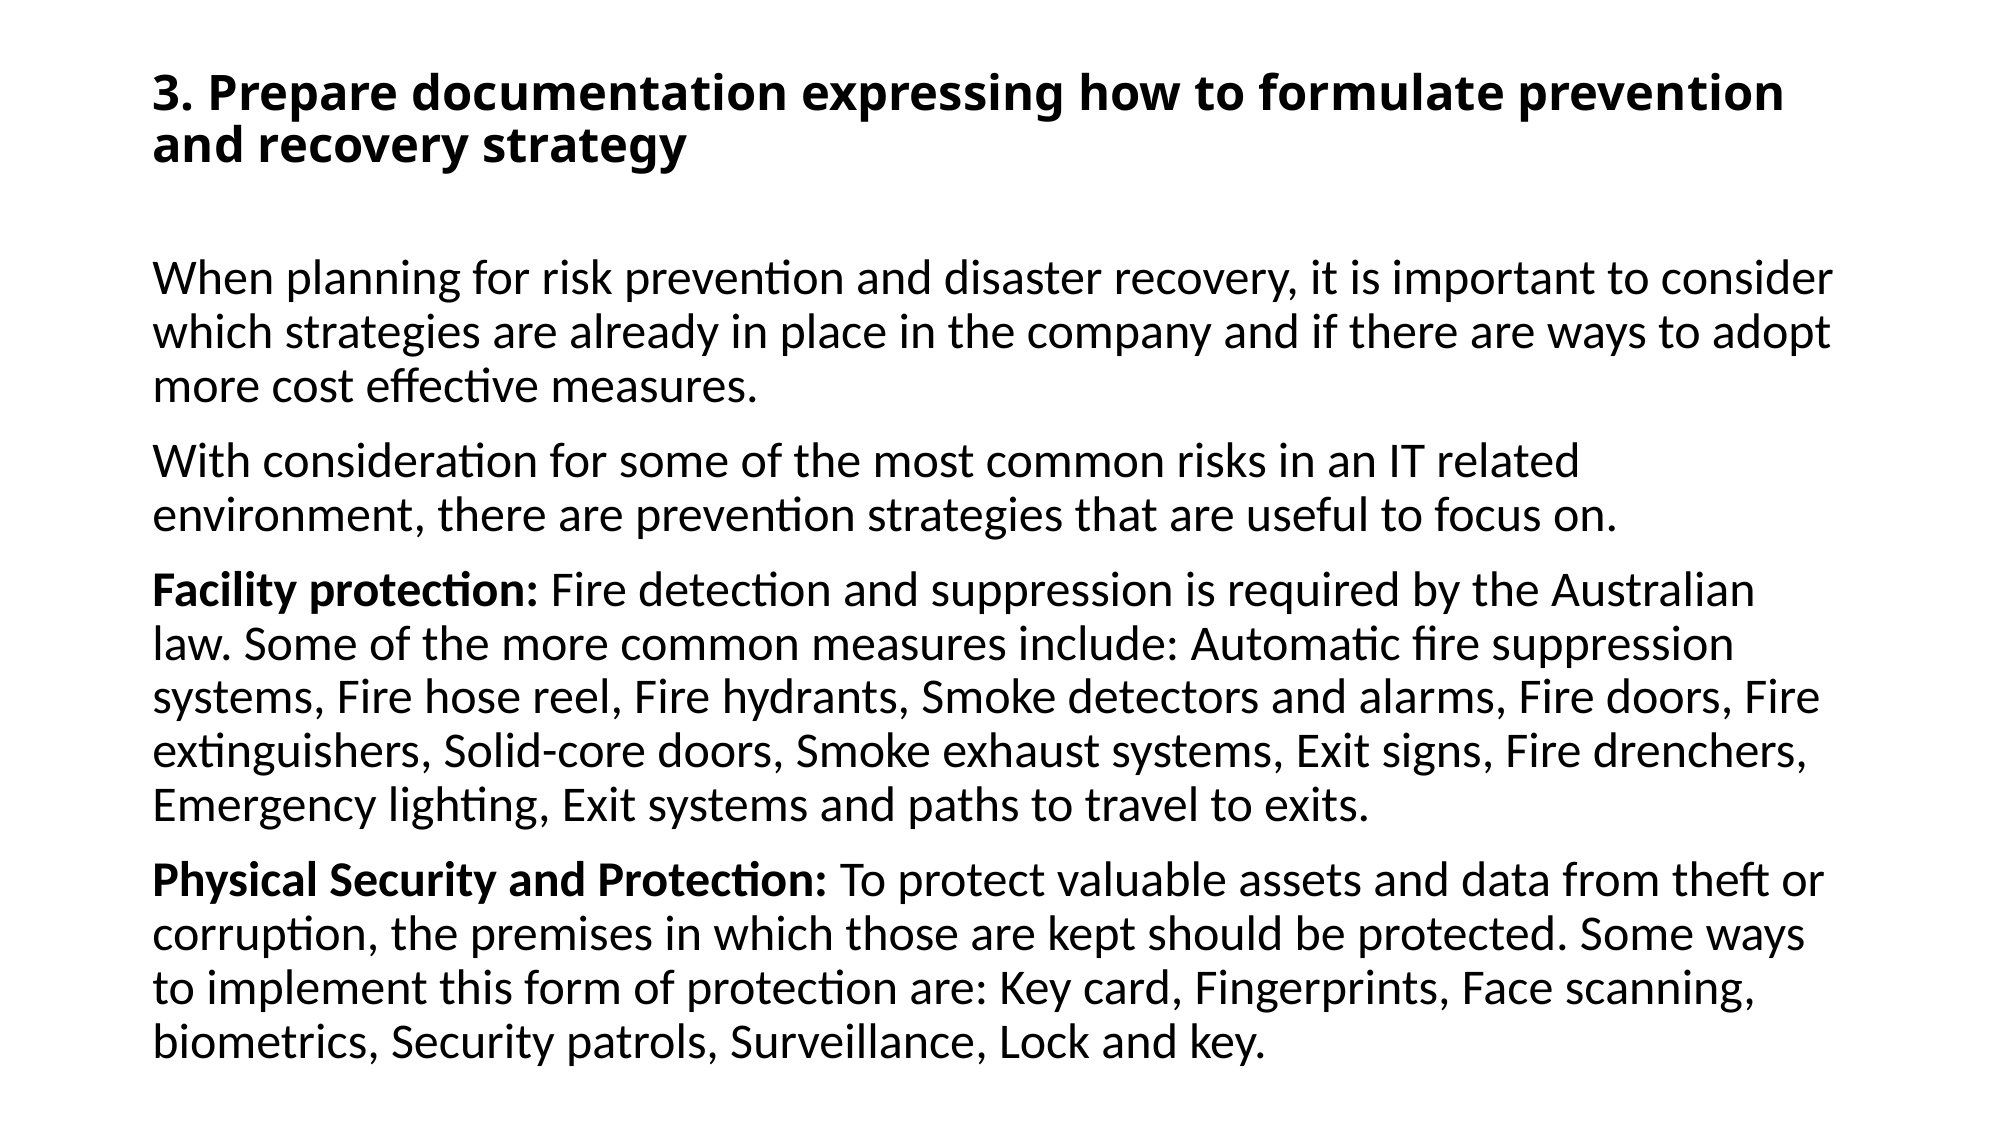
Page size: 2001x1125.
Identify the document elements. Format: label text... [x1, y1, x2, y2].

list When planning for risk prevention and disaster recovery, it is important to consider which strategies are already in place in the company and if there are ways to adopt more cost effective measures. With consideration for some of the most common risks in an IT related environment, there are prevention strategies that are useful to focus on. Facility protection: Fire detection and suppression is required by the Australian law. Some of the more common measures include: Automatic fire suppression systems, Fire hose reel, Fire hydrants, Smoke detectors and alarms, Fire doors, Fire extinguishers, Solid-core doors, Smoke exhaust systems, Exit signs, Fire drenchers, Emergency lighting, Exit systems and paths to travel to exits. Physical Security and Protection: To protect valuable assets and data from theft or corruption, the premises in which those are kept should be protected. Some ways to implement this form of protection are: Key card, Fingerprints, Face scanning, biometrics, Security patrols, Surveillance, Lock and key. [137, 243, 1863, 1096]
title 3. Prepare documentation expressing how to formulate prevention and recovery strategy [137, 59, 1863, 243]
